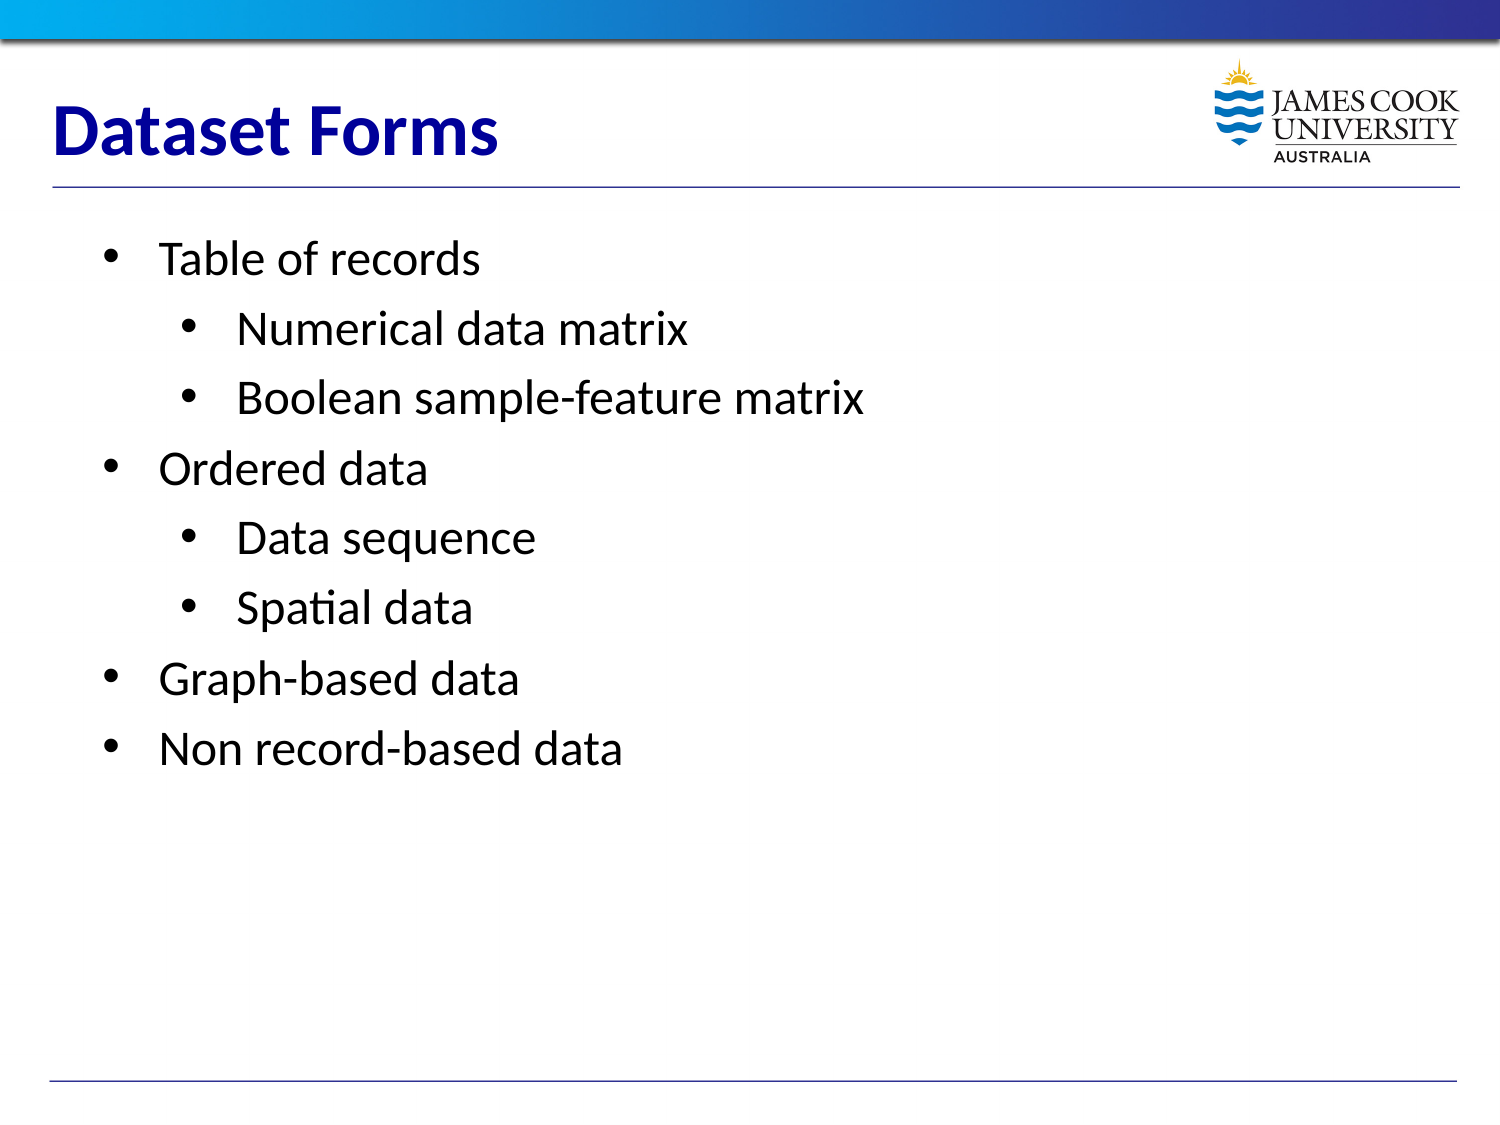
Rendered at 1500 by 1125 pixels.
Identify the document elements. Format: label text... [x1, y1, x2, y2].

picture [0, 0, 1500, 1125]
title Dataset Forms [37, 42, 1313, 210]
text_box Table of records Numerical data matrix Boolean sample-feature matrix Ordered data Data sequence Spatial data Graph-based data Non record-based data [87, 217, 1100, 1063]
